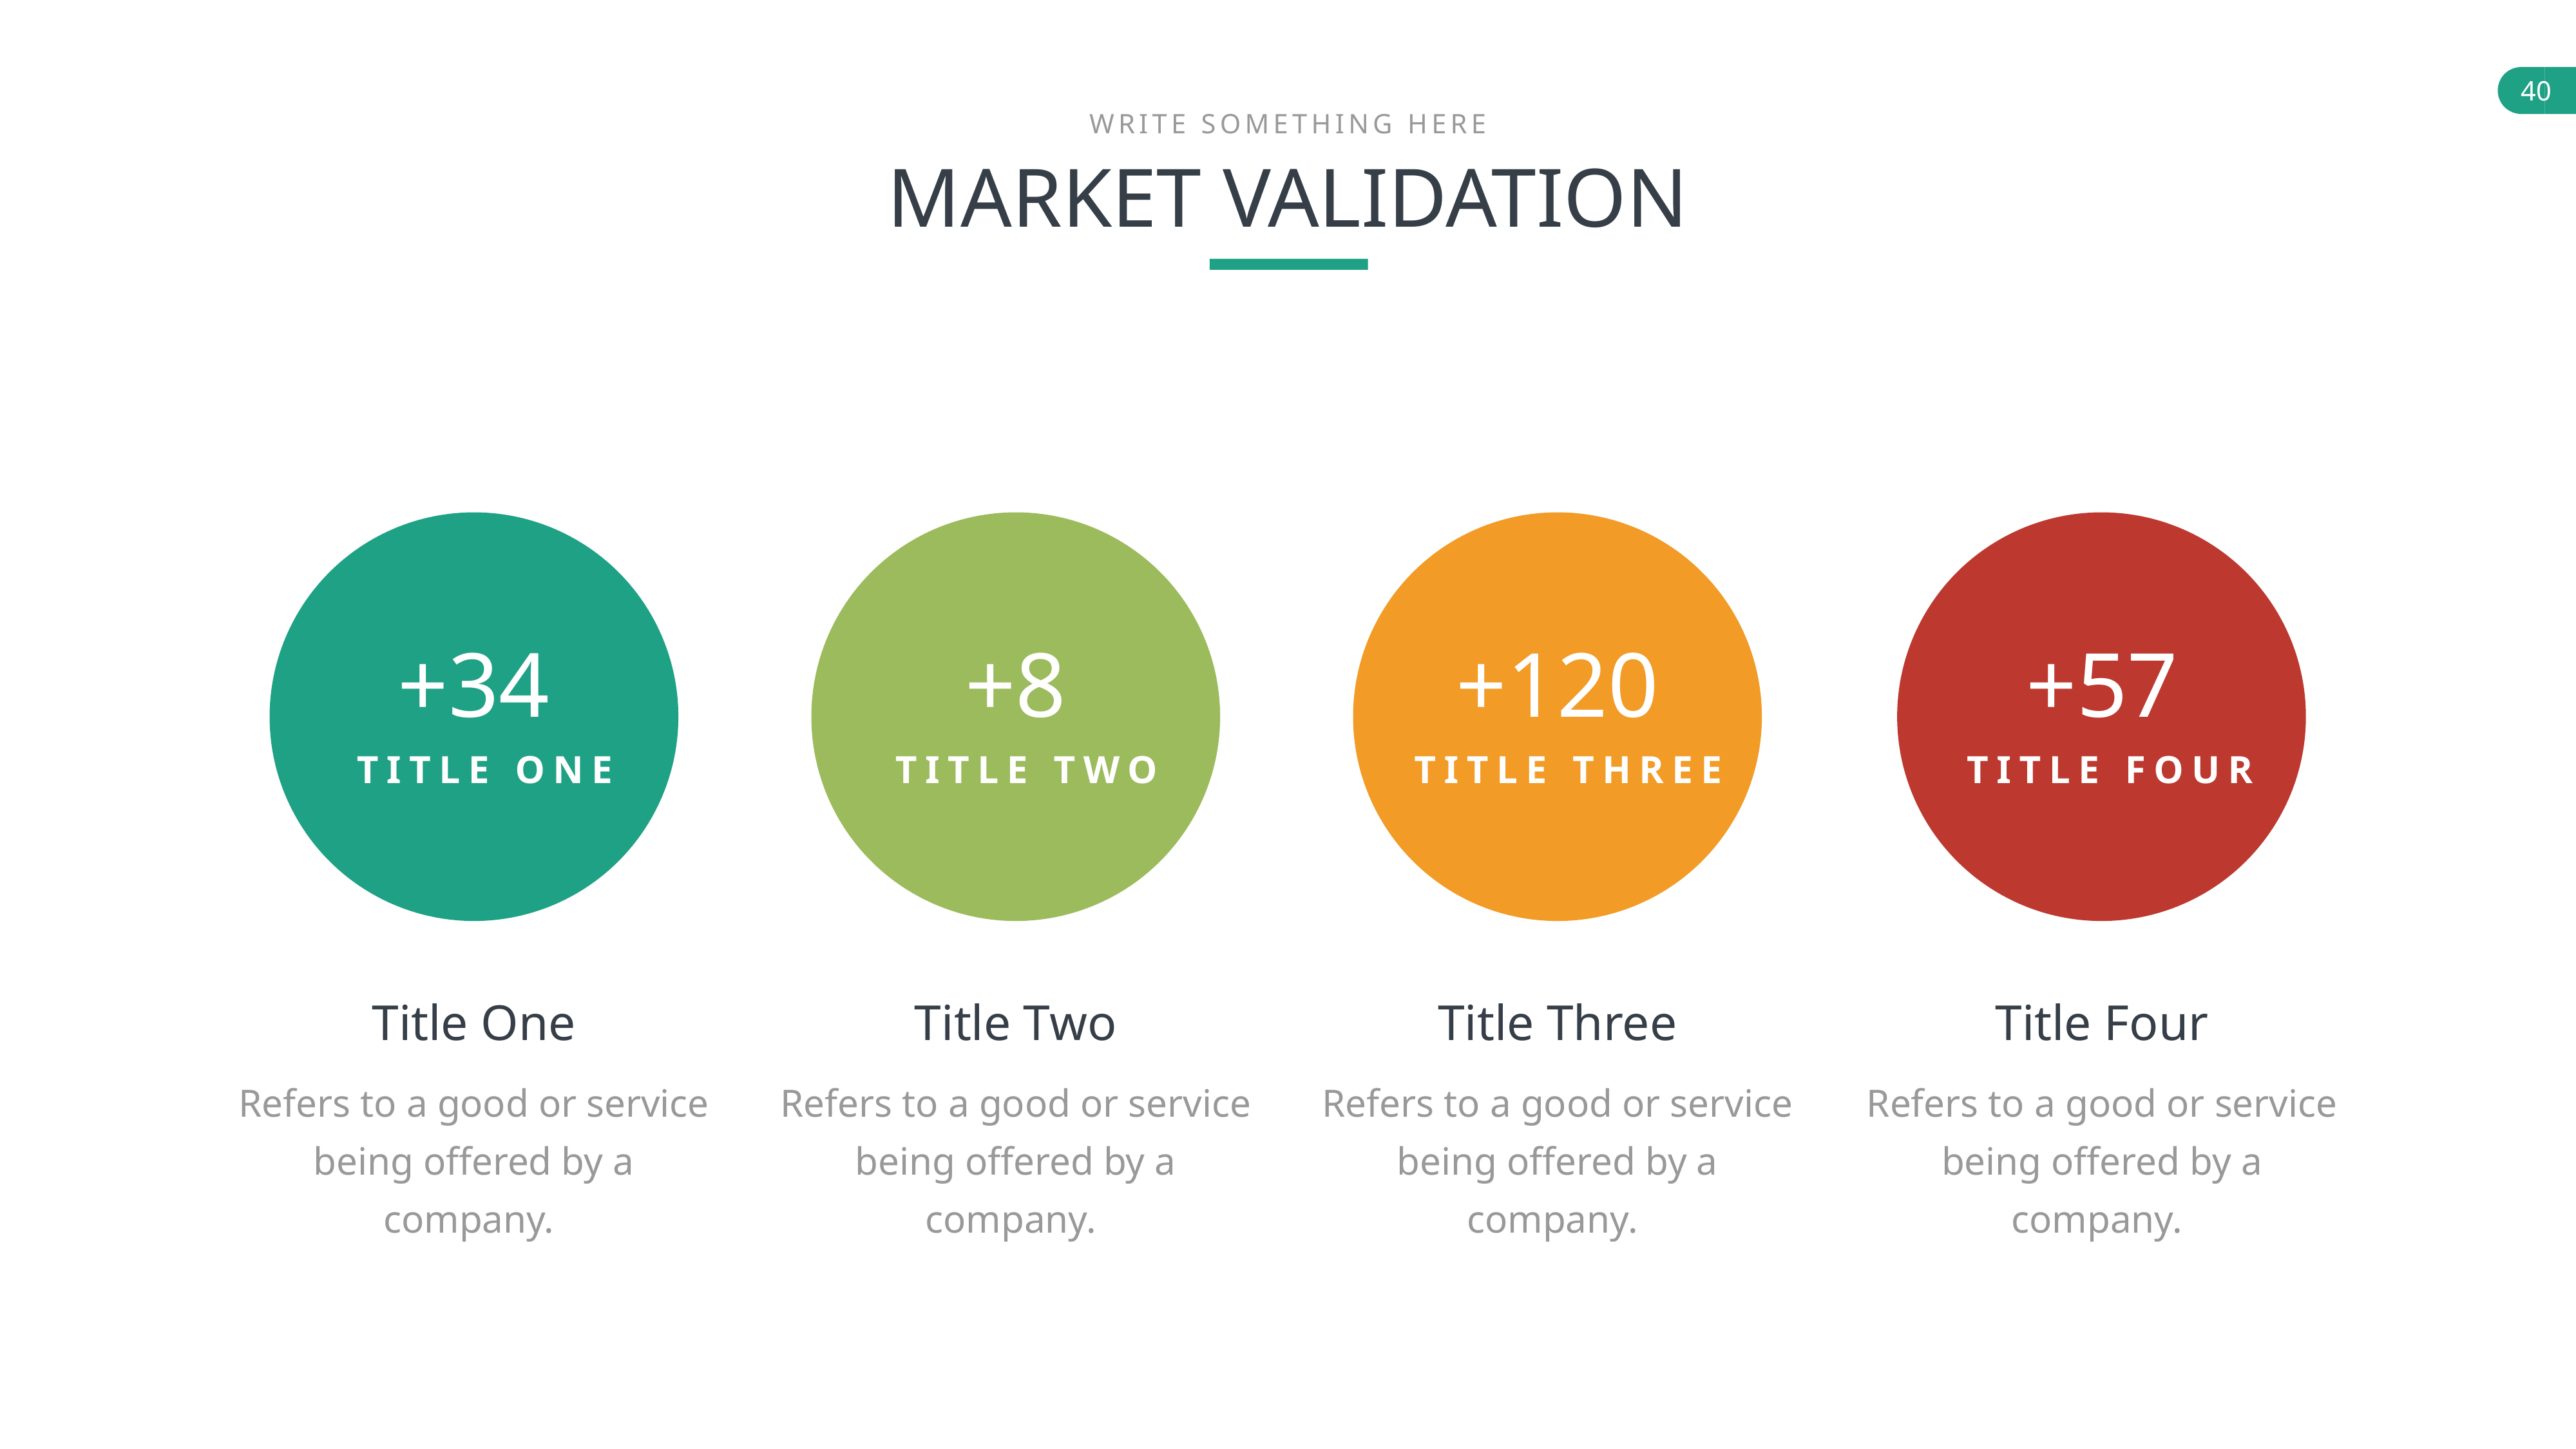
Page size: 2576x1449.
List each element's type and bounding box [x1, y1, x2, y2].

text_box [208, 512, 2368, 1191]
text_box [809, 101, 1766, 270]
